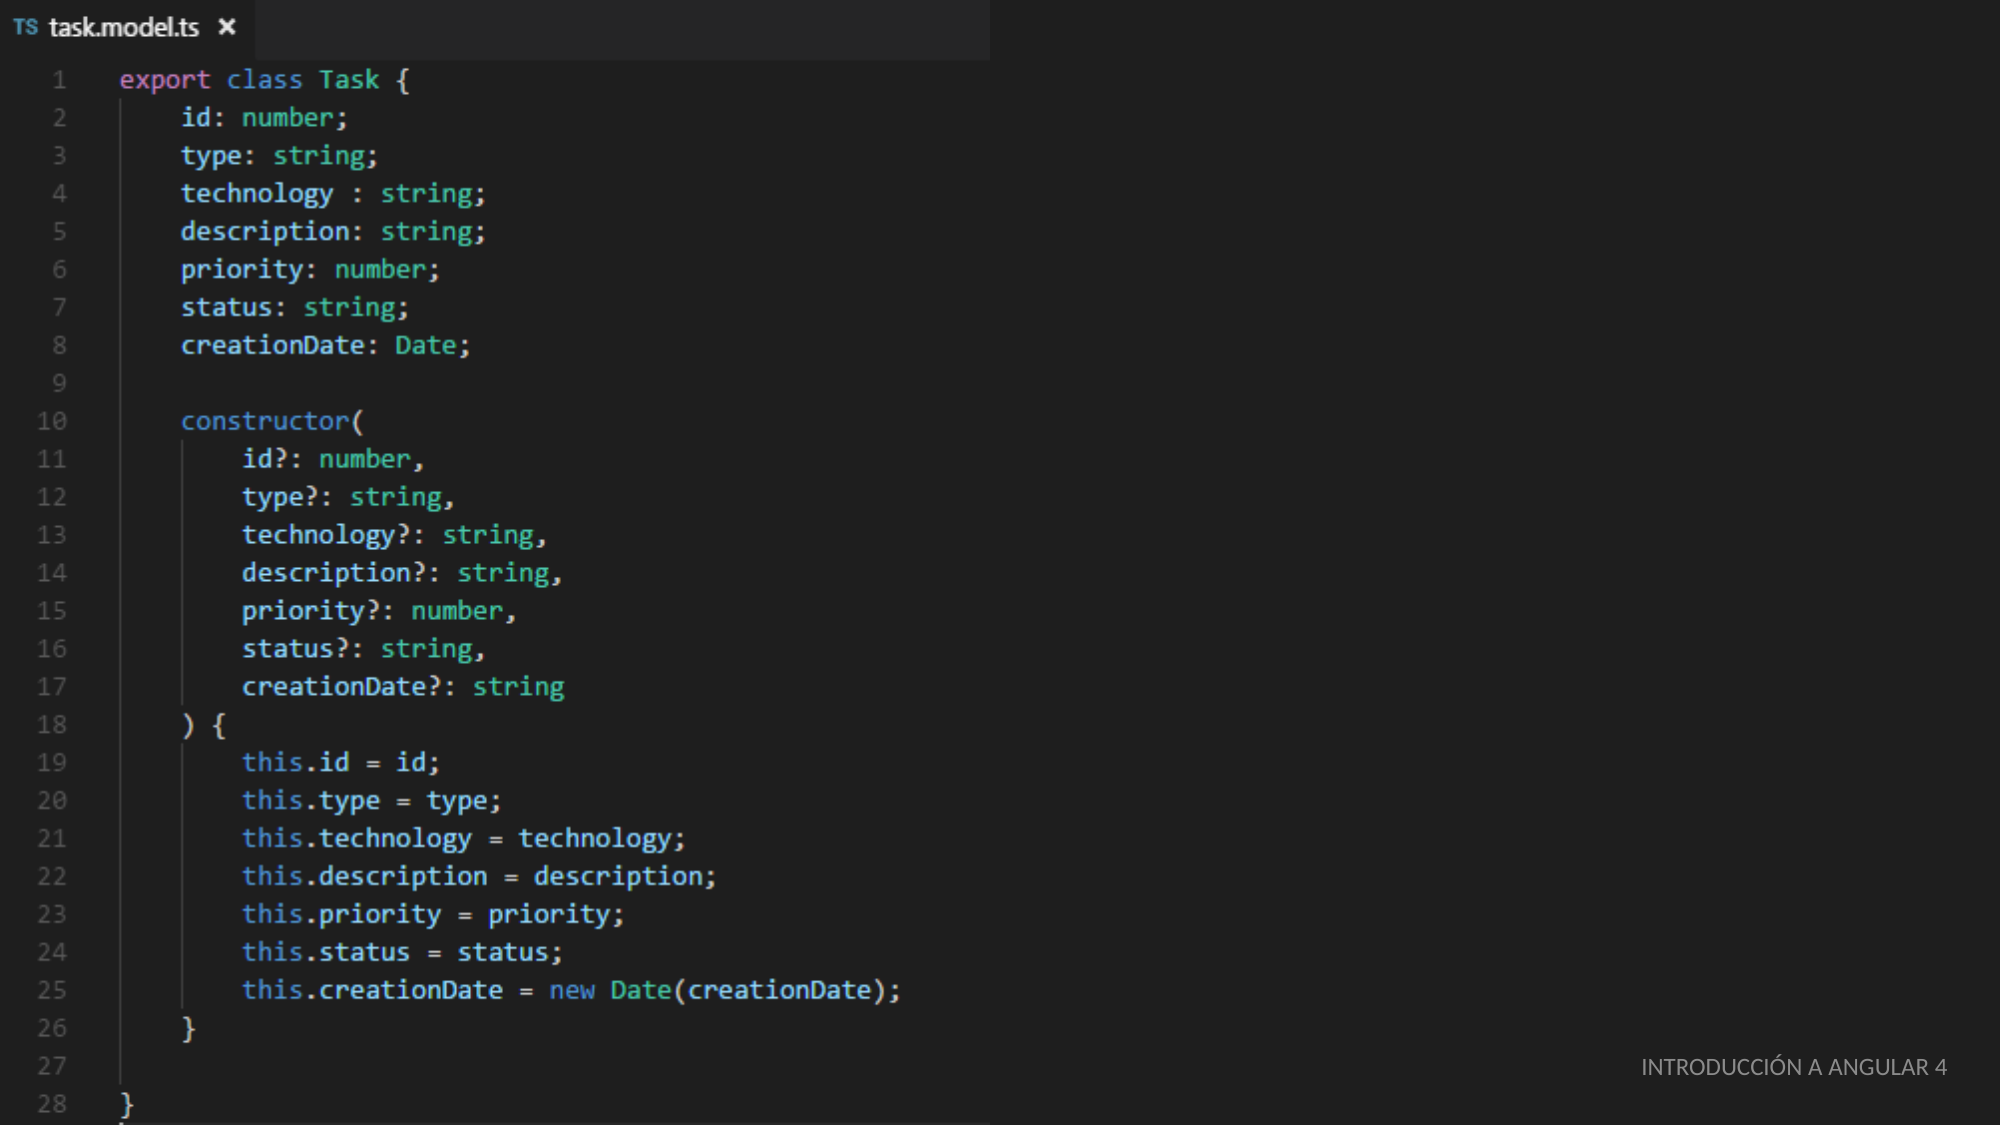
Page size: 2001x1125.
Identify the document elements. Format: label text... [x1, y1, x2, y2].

footer INTRODUCCIÓN A ANGULAR 4 [1288, 1035, 1964, 1096]
picture [0, 0, 990, 1125]
